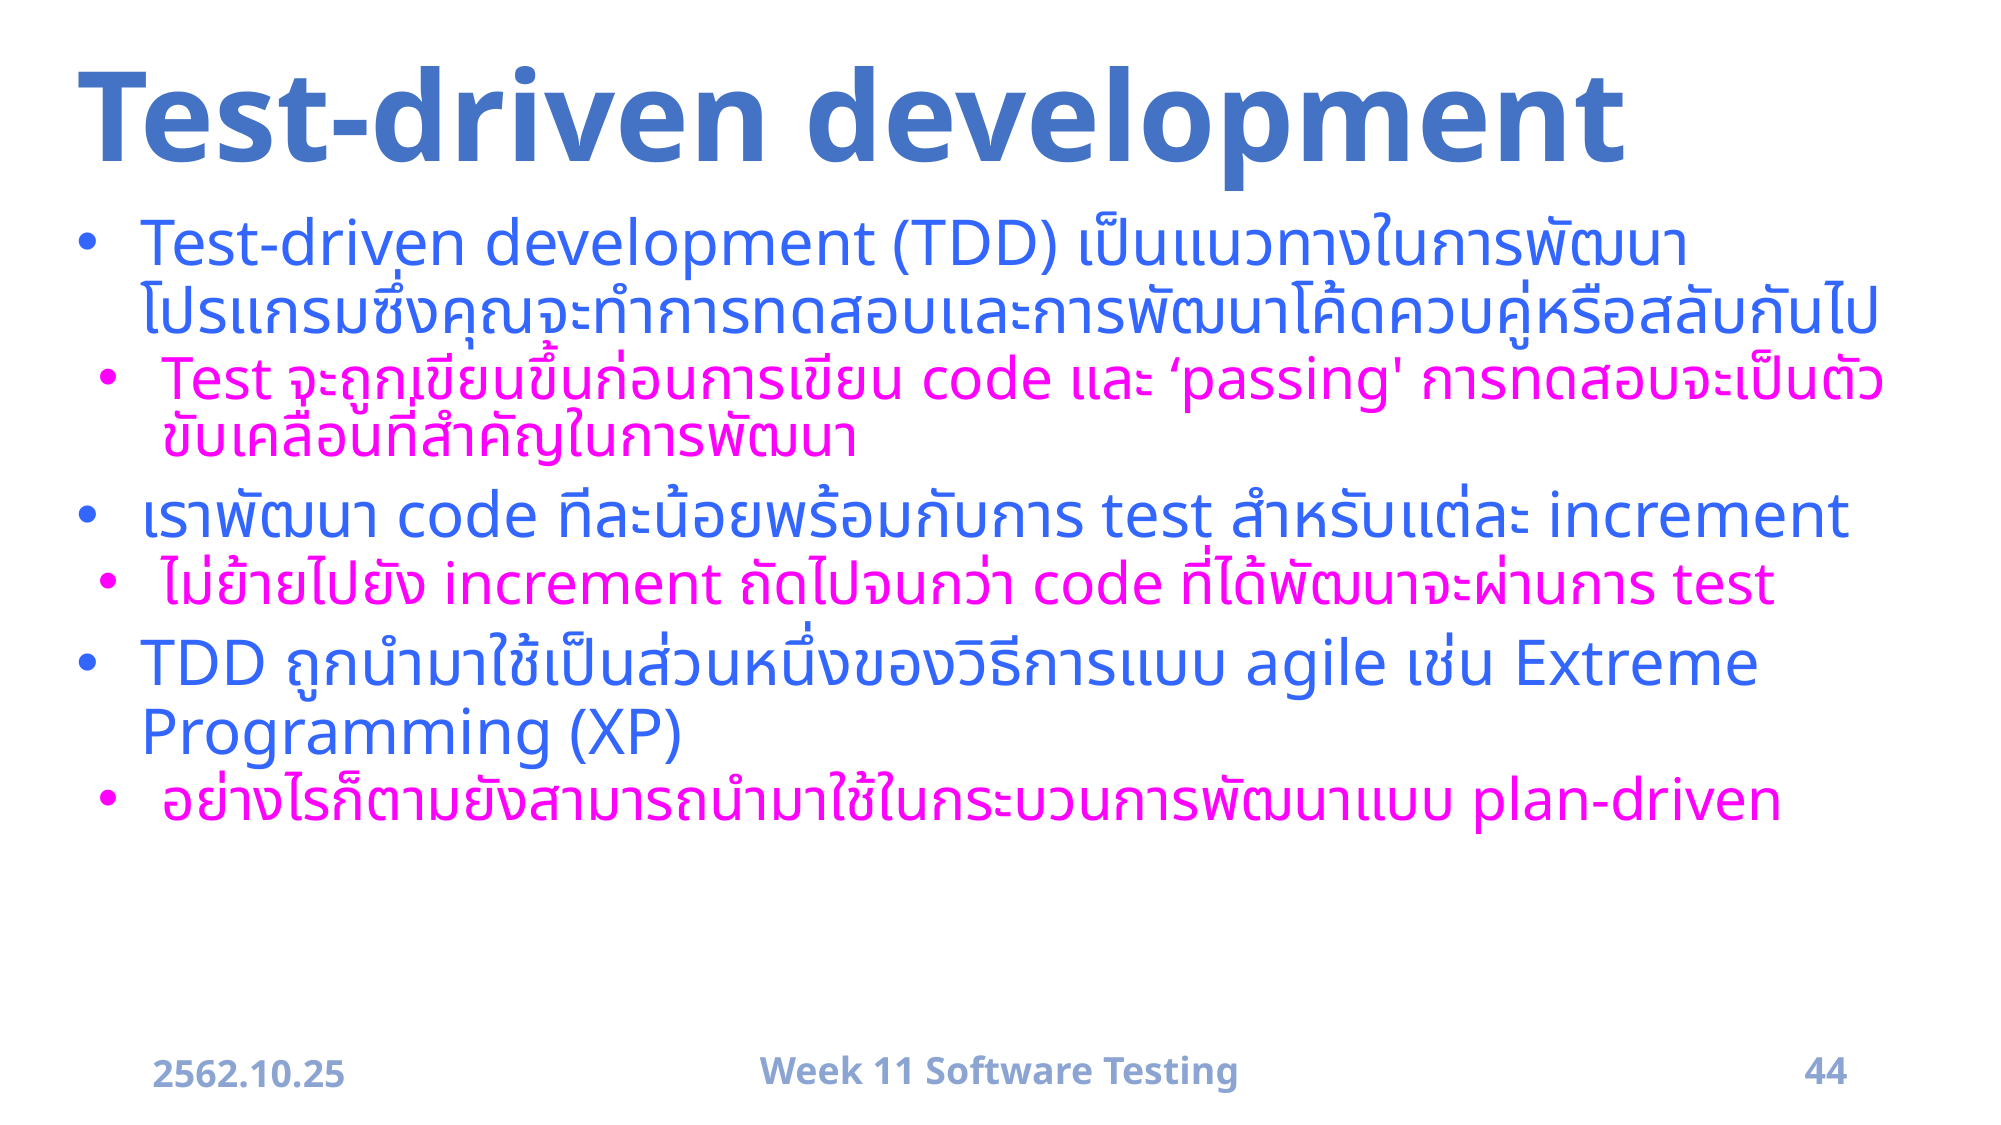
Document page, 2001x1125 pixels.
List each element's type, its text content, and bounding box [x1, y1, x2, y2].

slide_number 44 [1412, 1042, 1863, 1103]
footer Week 11 Software Testing [662, 1042, 1338, 1103]
list Test-driven development (TDD) เป็นแนวทางในการพัฒนาโปรแกรมซึ่งคุณจะทำการทดสอบและการพัฒนาโค้ดควบคู่หรือสลับกันไป Test จะถูกเขียนขึ้นก่อนการเขียน code และ ‘passing' การทดสอบจะเป็นตัวขับเคลื่อนที่สำคัญในการพัฒนา เราพัฒนา code ทีละน้อยพร้อมกับการ test สำหรับแต่ละ increment ไม่ย้ายไปยัง increment ถัดไปจนกว่า code ที่ได้พัฒนาจะผ่านการ test TDD ถูกนำมาใช้เป็นส่วนหนึ่งของวิธีการแบบ agile เช่น Extreme Programming (XP) อย่างไรก็ตามยังสามารถนำมาใช้ในกระบวนการพัฒนาแบบ plan-driven [61, 203, 1932, 1014]
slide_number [137, 1042, 588, 1103]
title Test-driven development [61, 39, 1932, 203]
